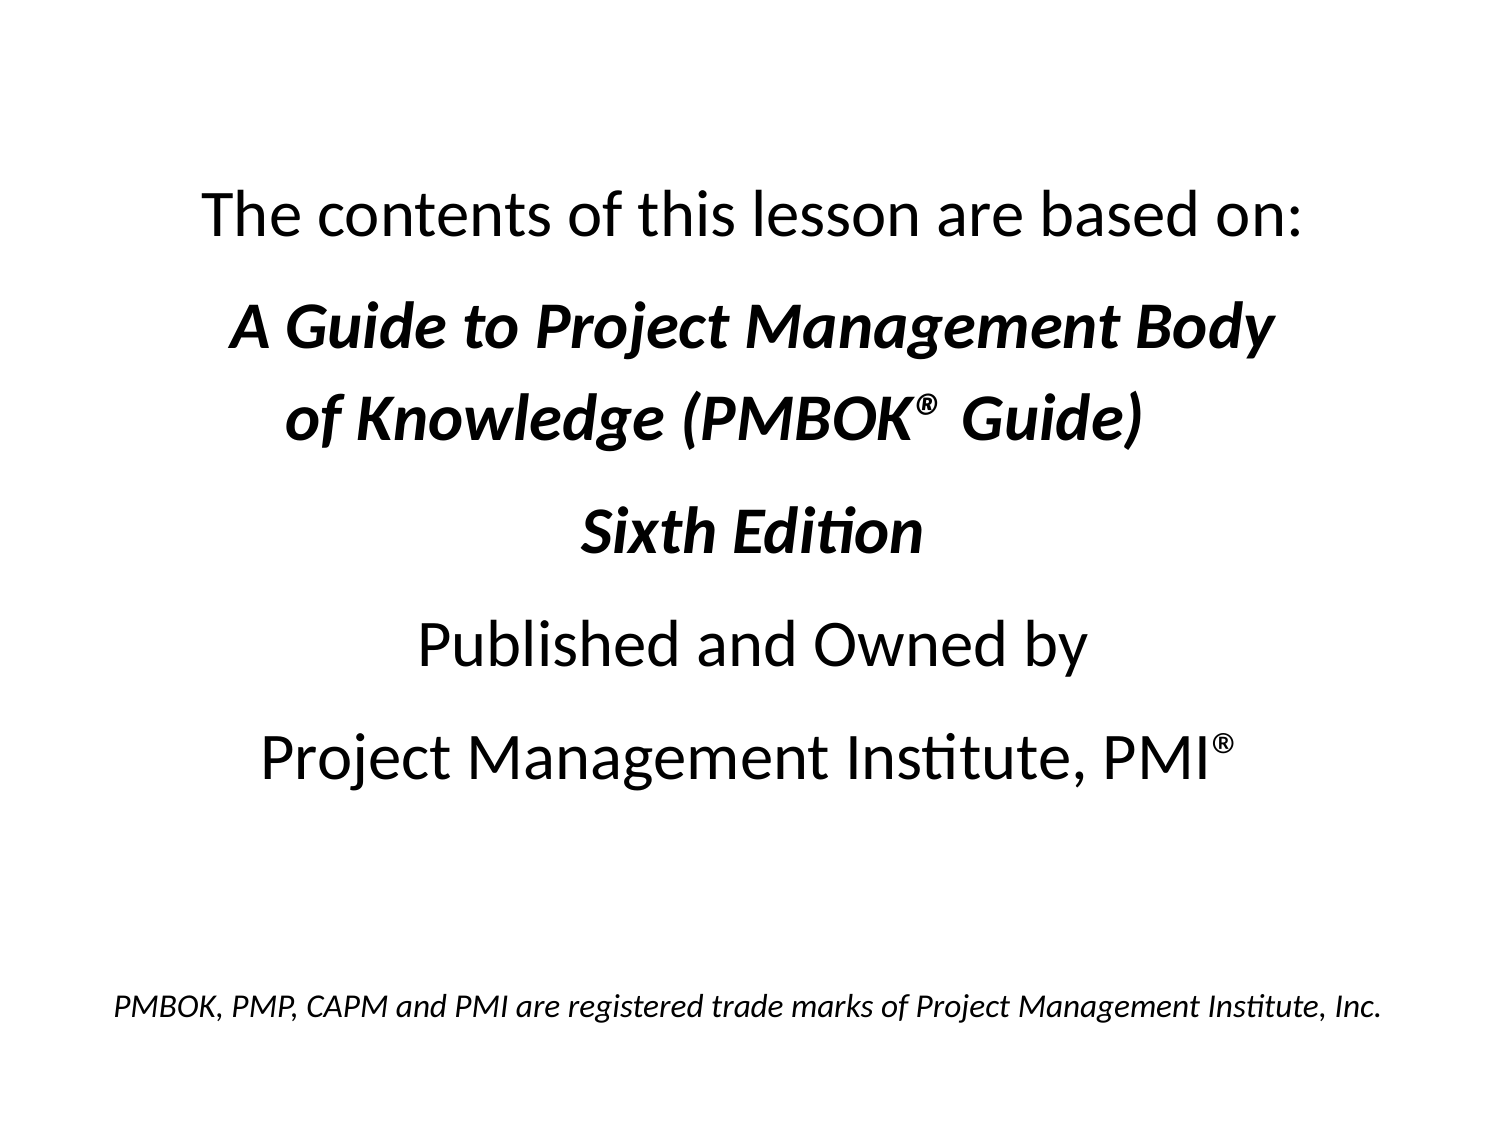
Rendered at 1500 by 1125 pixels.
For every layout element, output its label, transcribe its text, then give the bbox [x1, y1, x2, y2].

text_box PMBOK, PMP, CAPM and PMI are registered trade marks of Project Management Institute, Inc. [98, 976, 1408, 1032]
text_box The contents of this lesson are based on: A Guide to Project Management Body of Knowledge (PMBOK® Guide) Sixth Edition Published and Owned by Project Management Institute, PMI® [180, 149, 1326, 800]
